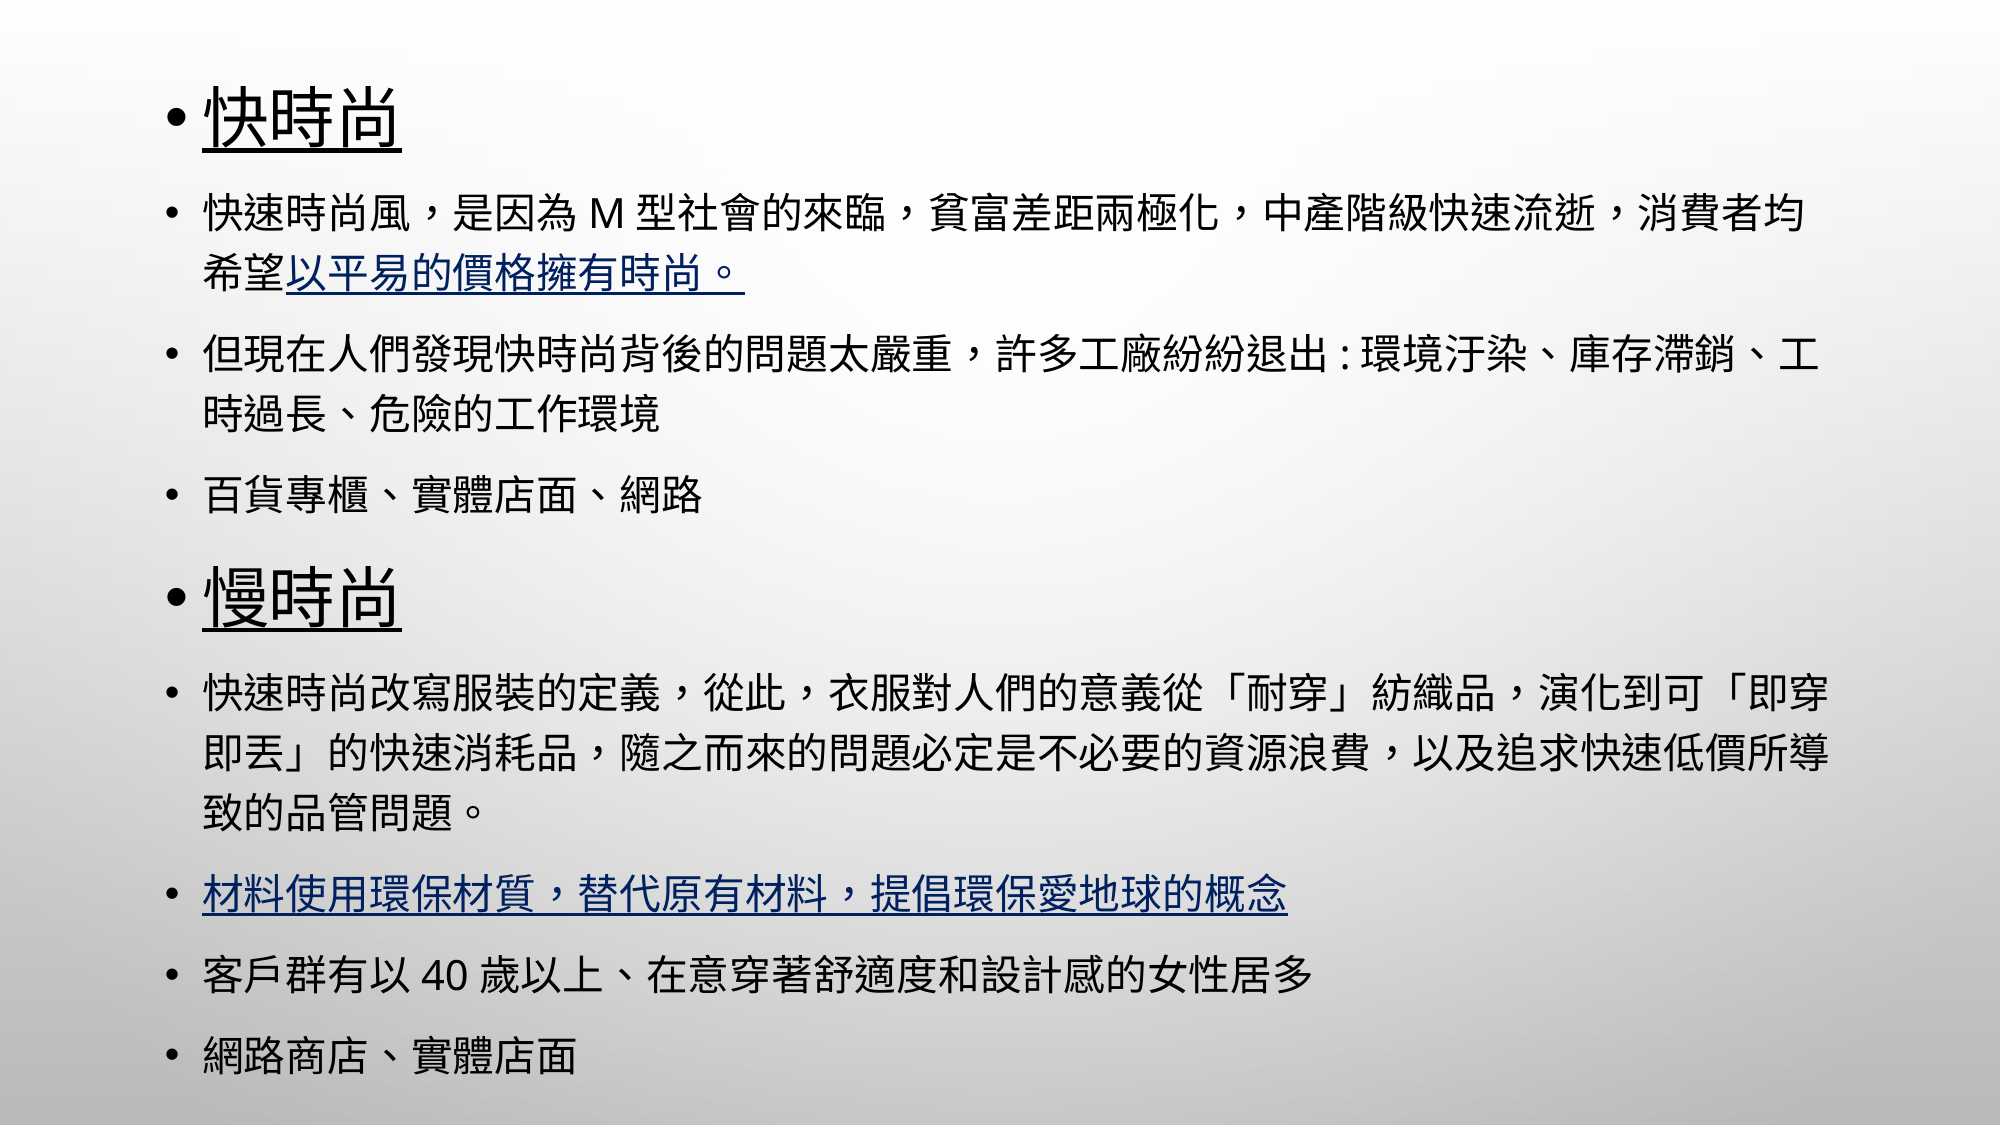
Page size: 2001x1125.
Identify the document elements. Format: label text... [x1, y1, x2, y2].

list 快時尚 快速時尚風，是因為M型社會的來臨，貧富差距兩極化，中產階級快速流逝，消費者均希望以平易的價格擁有時尚。 但現在人們發現快時尚背後的問題太嚴重，許多工廠紛紛退出:環境汙染、庫存滯銷、工時過長、危險的工作環境 百貨專櫃、實體店面、網路 慢時尚 快速時尚改寫服裝的定義，從此，衣服對人們的意義從「耐穿」紡織品，演化到可「即穿即丟」的快速消耗品，隨之而來的問題必定是不必要的資源浪費，以及追求快速低價所導致的品管問題。 材料使用環保材質，替代原有材料，提倡環保愛地球的概念 客戶群有以40歲以上、在意穿著舒適度和設計感的女性居多 網路商店、實體店面 [149, 52, 1851, 1125]
picture [0, 0, 2000, 1125]
